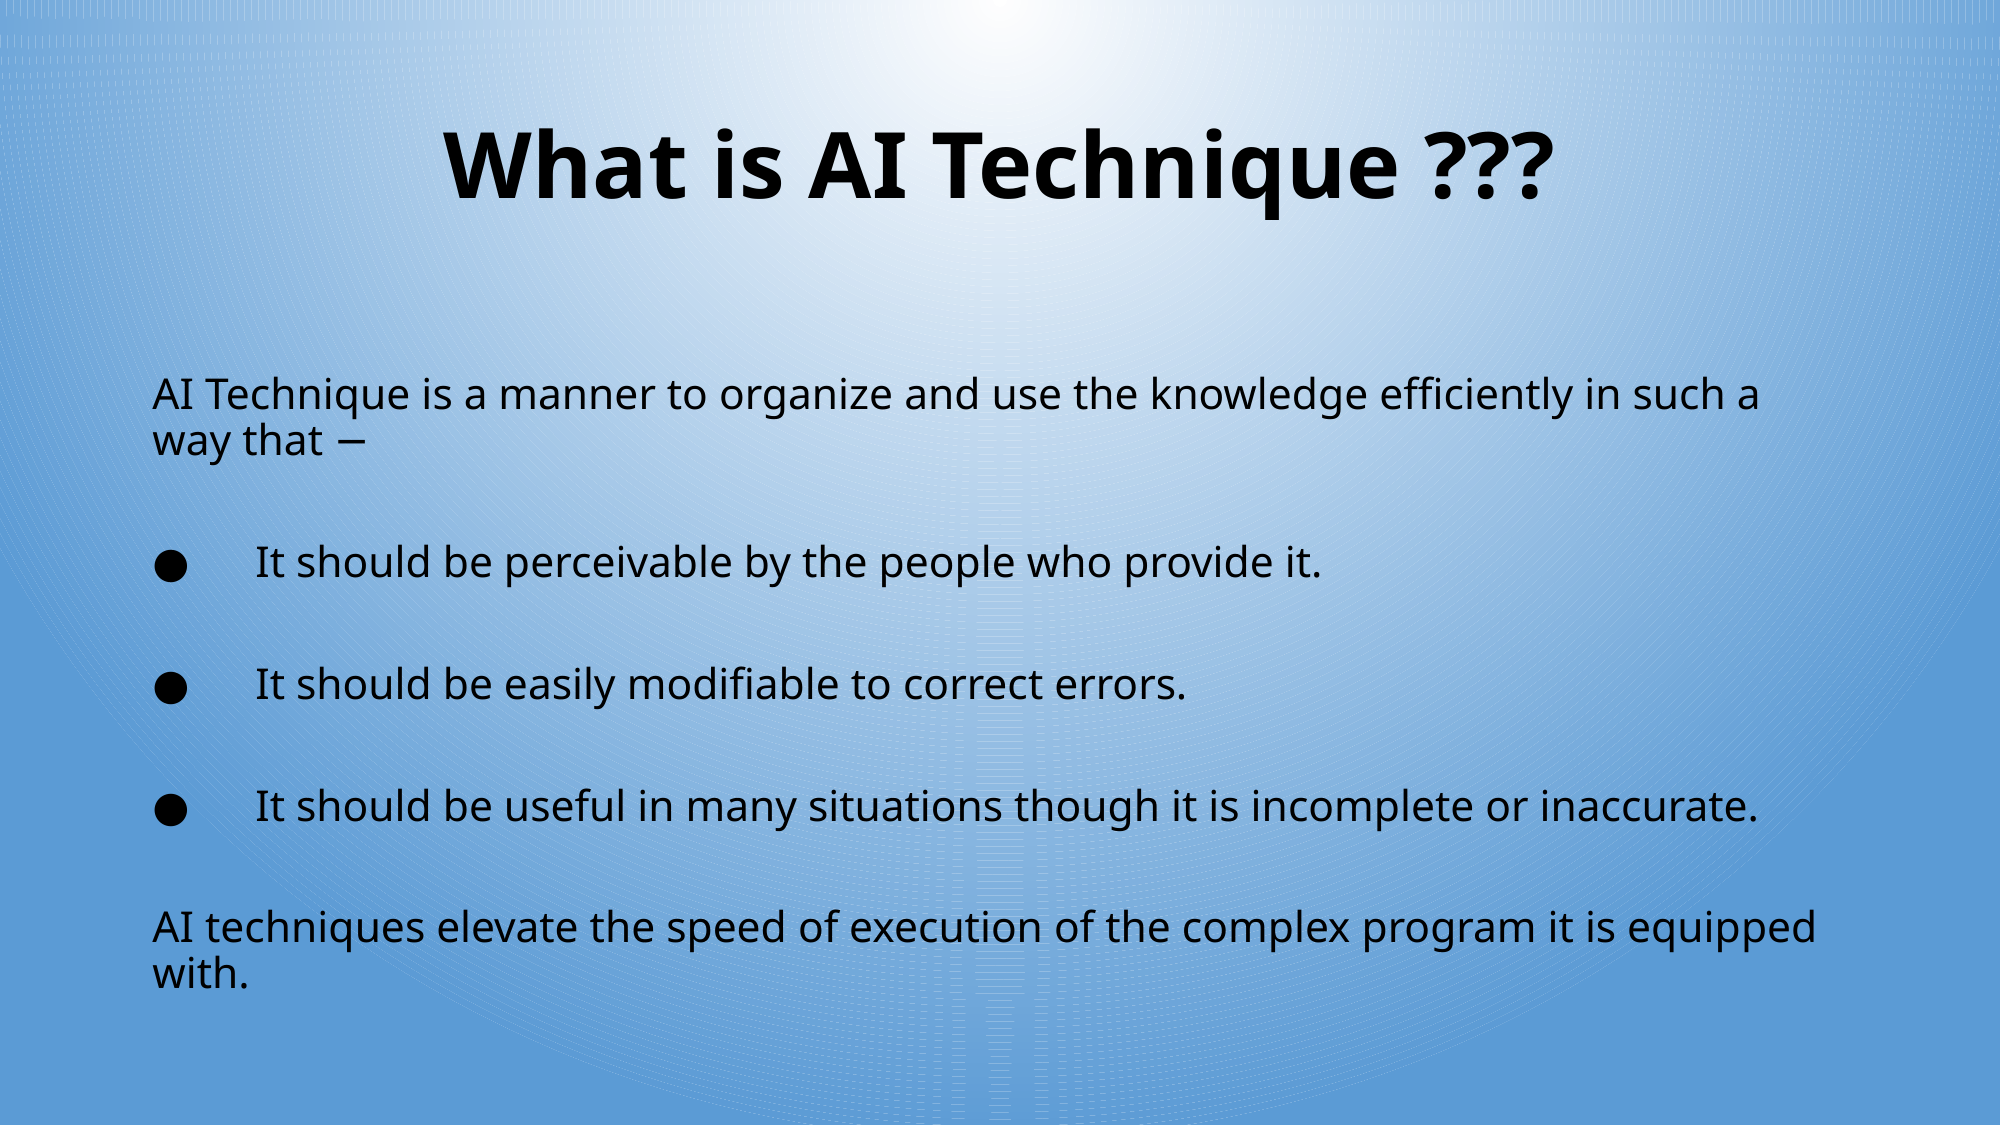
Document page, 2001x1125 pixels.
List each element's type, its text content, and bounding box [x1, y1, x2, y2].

list AI Technique is a manner to organize and use the knowledge efficiently in such a way that − ● It should be perceivable by the people who provide it. ● It should be easily modifiable to correct errors. ● It should be useful in many situations though it is incomplete or inaccurate. AI techniques elevate the speed of execution of the complex program it is equipped with. [137, 299, 1863, 1014]
title What is AI Technique ??? [137, 59, 1863, 278]
